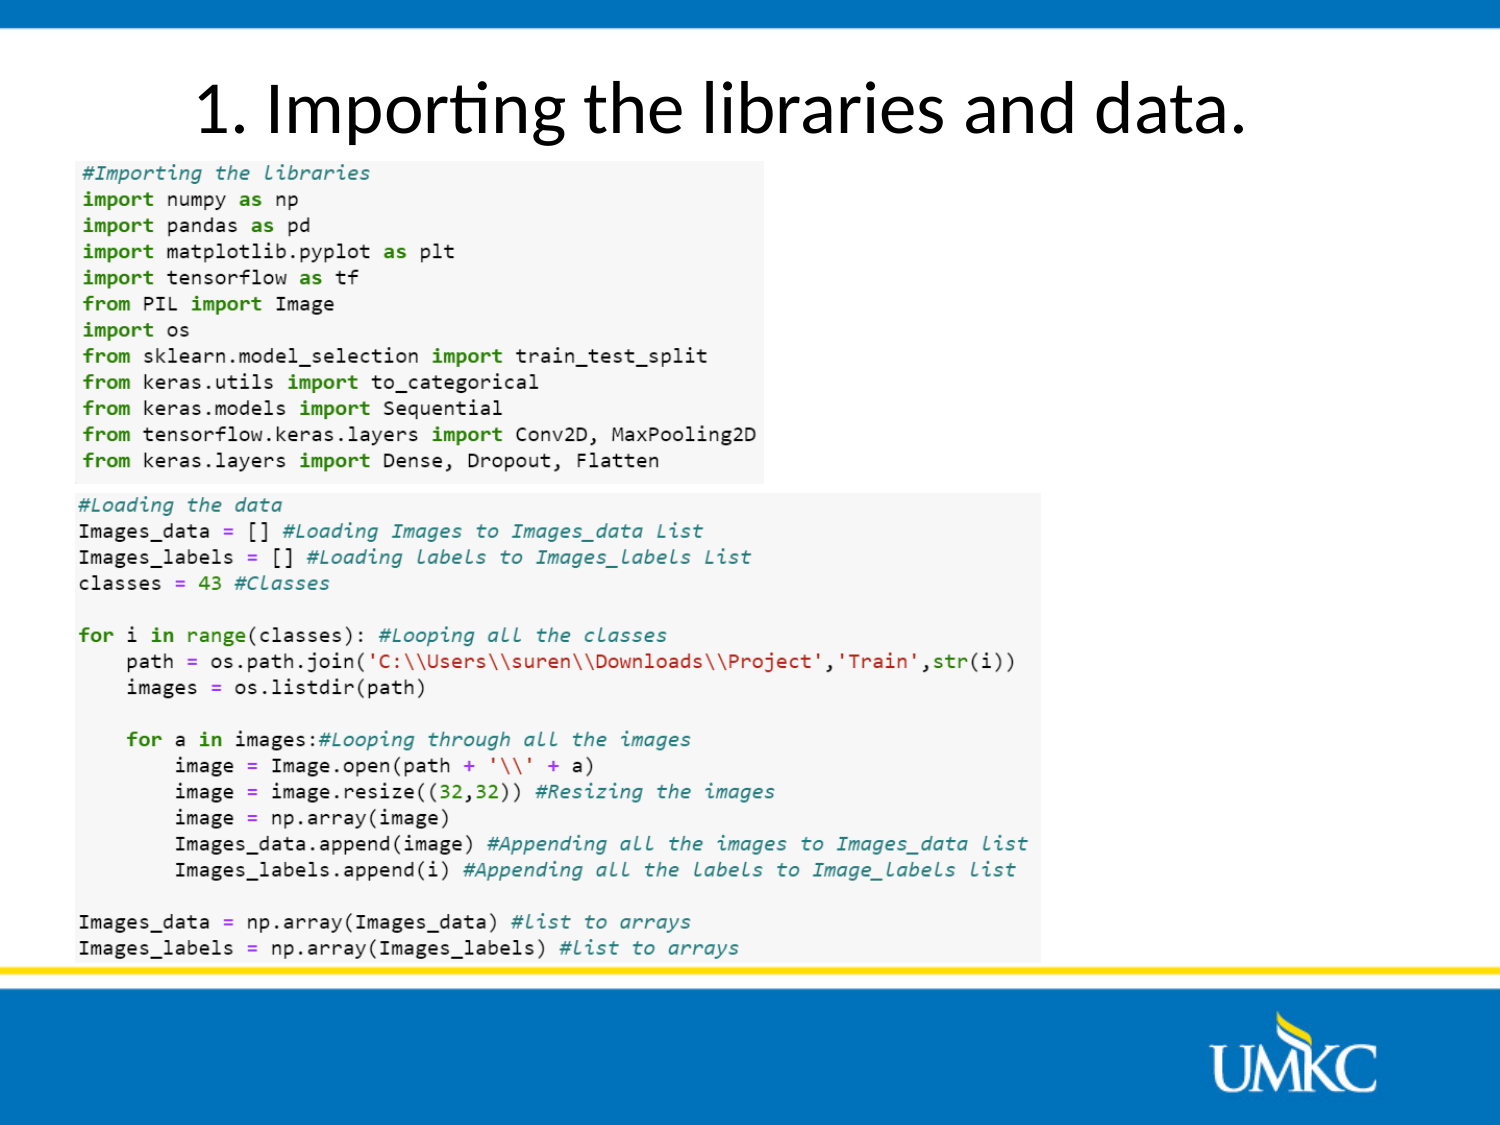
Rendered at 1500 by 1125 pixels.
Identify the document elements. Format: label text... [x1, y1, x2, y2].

title 1. Importing the libraries and data. [75, 45, 1368, 162]
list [74, 161, 764, 485]
picture [0, 0, 1500, 1125]
